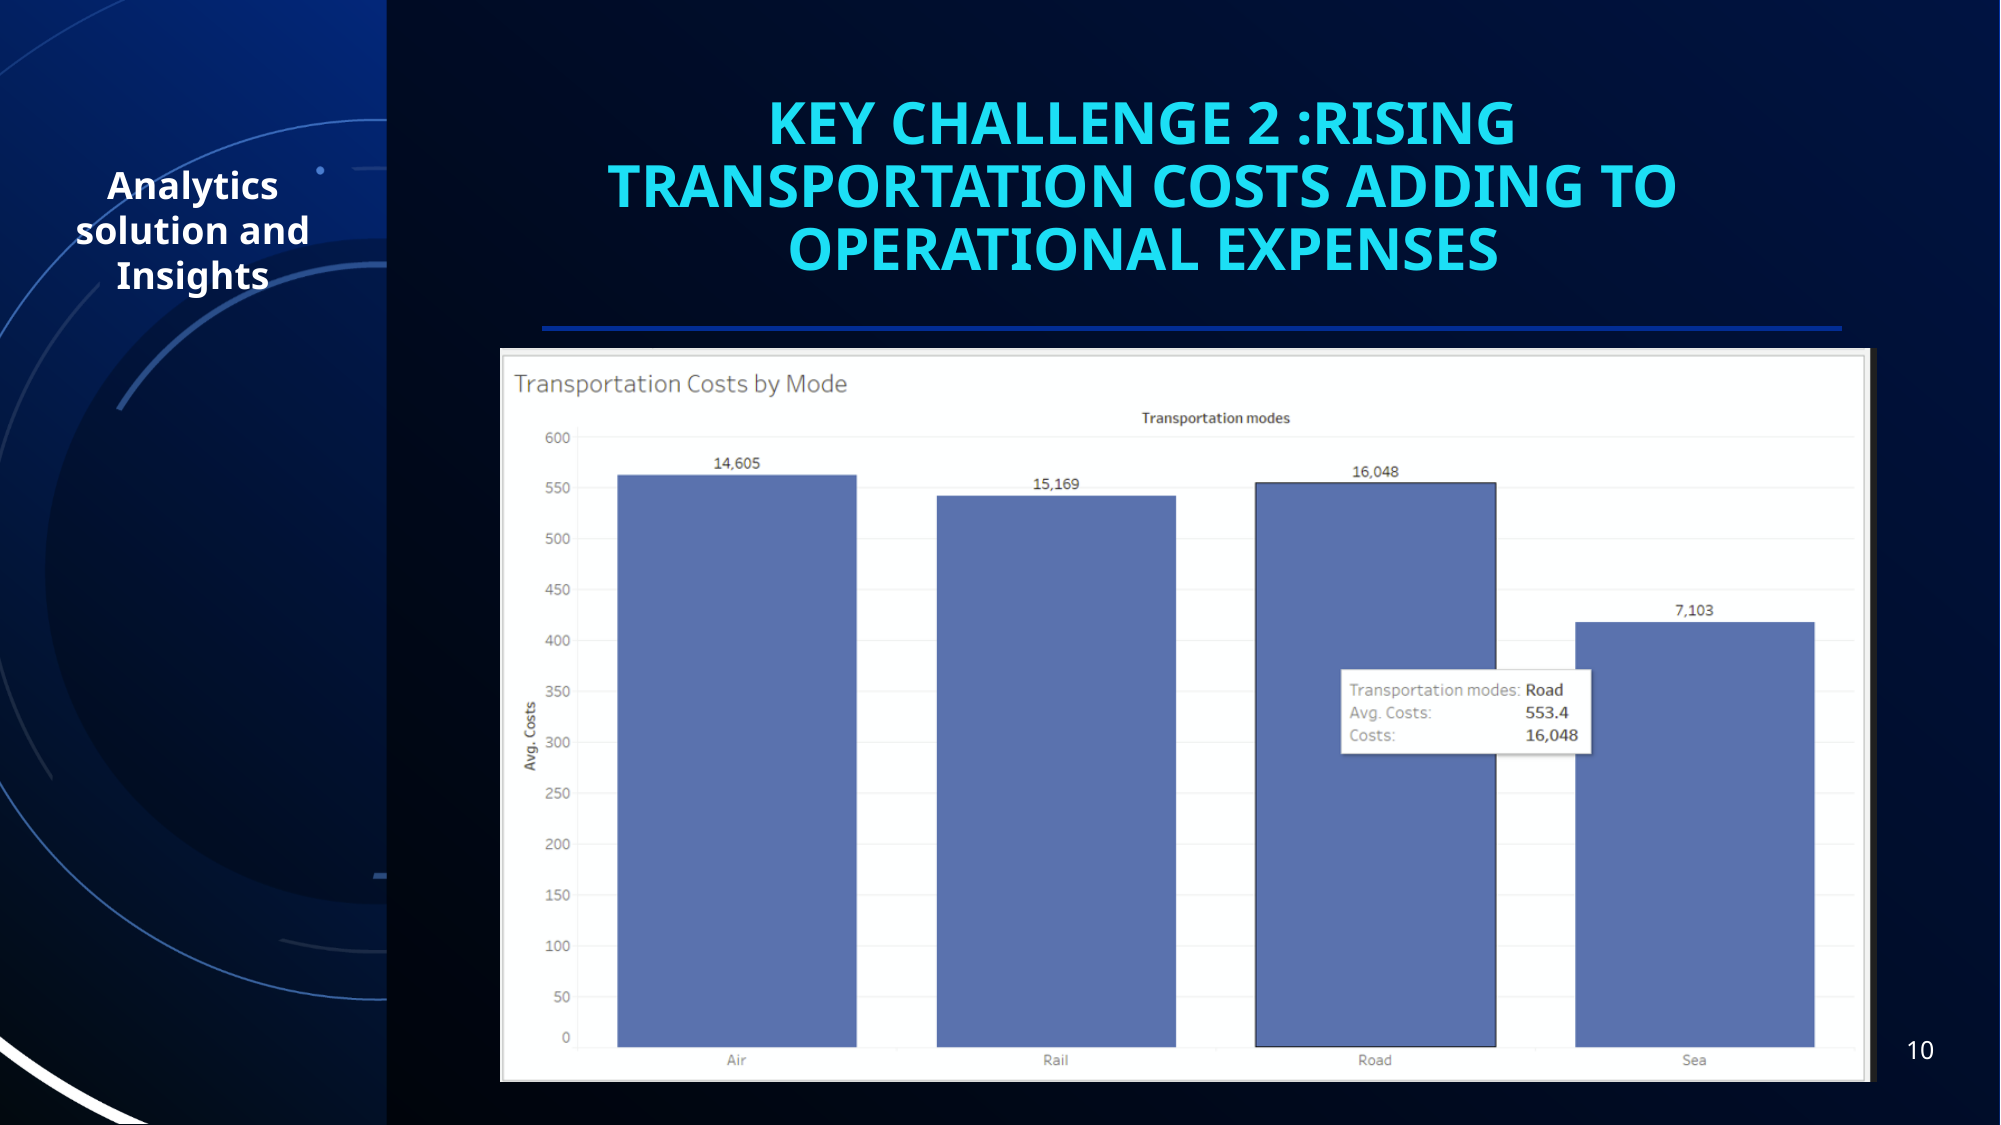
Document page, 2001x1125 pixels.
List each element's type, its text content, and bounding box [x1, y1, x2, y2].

title KEY CHALLENGE 2 :Rising Transportation Costs Adding to Operational Expenses [542, 18, 1760, 291]
picture [0, 0, 387, 1124]
slide_number 10 [1877, 1021, 1950, 1082]
text_box Analytics solution and Insights [28, 154, 358, 305]
picture [500, 348, 1877, 1082]
